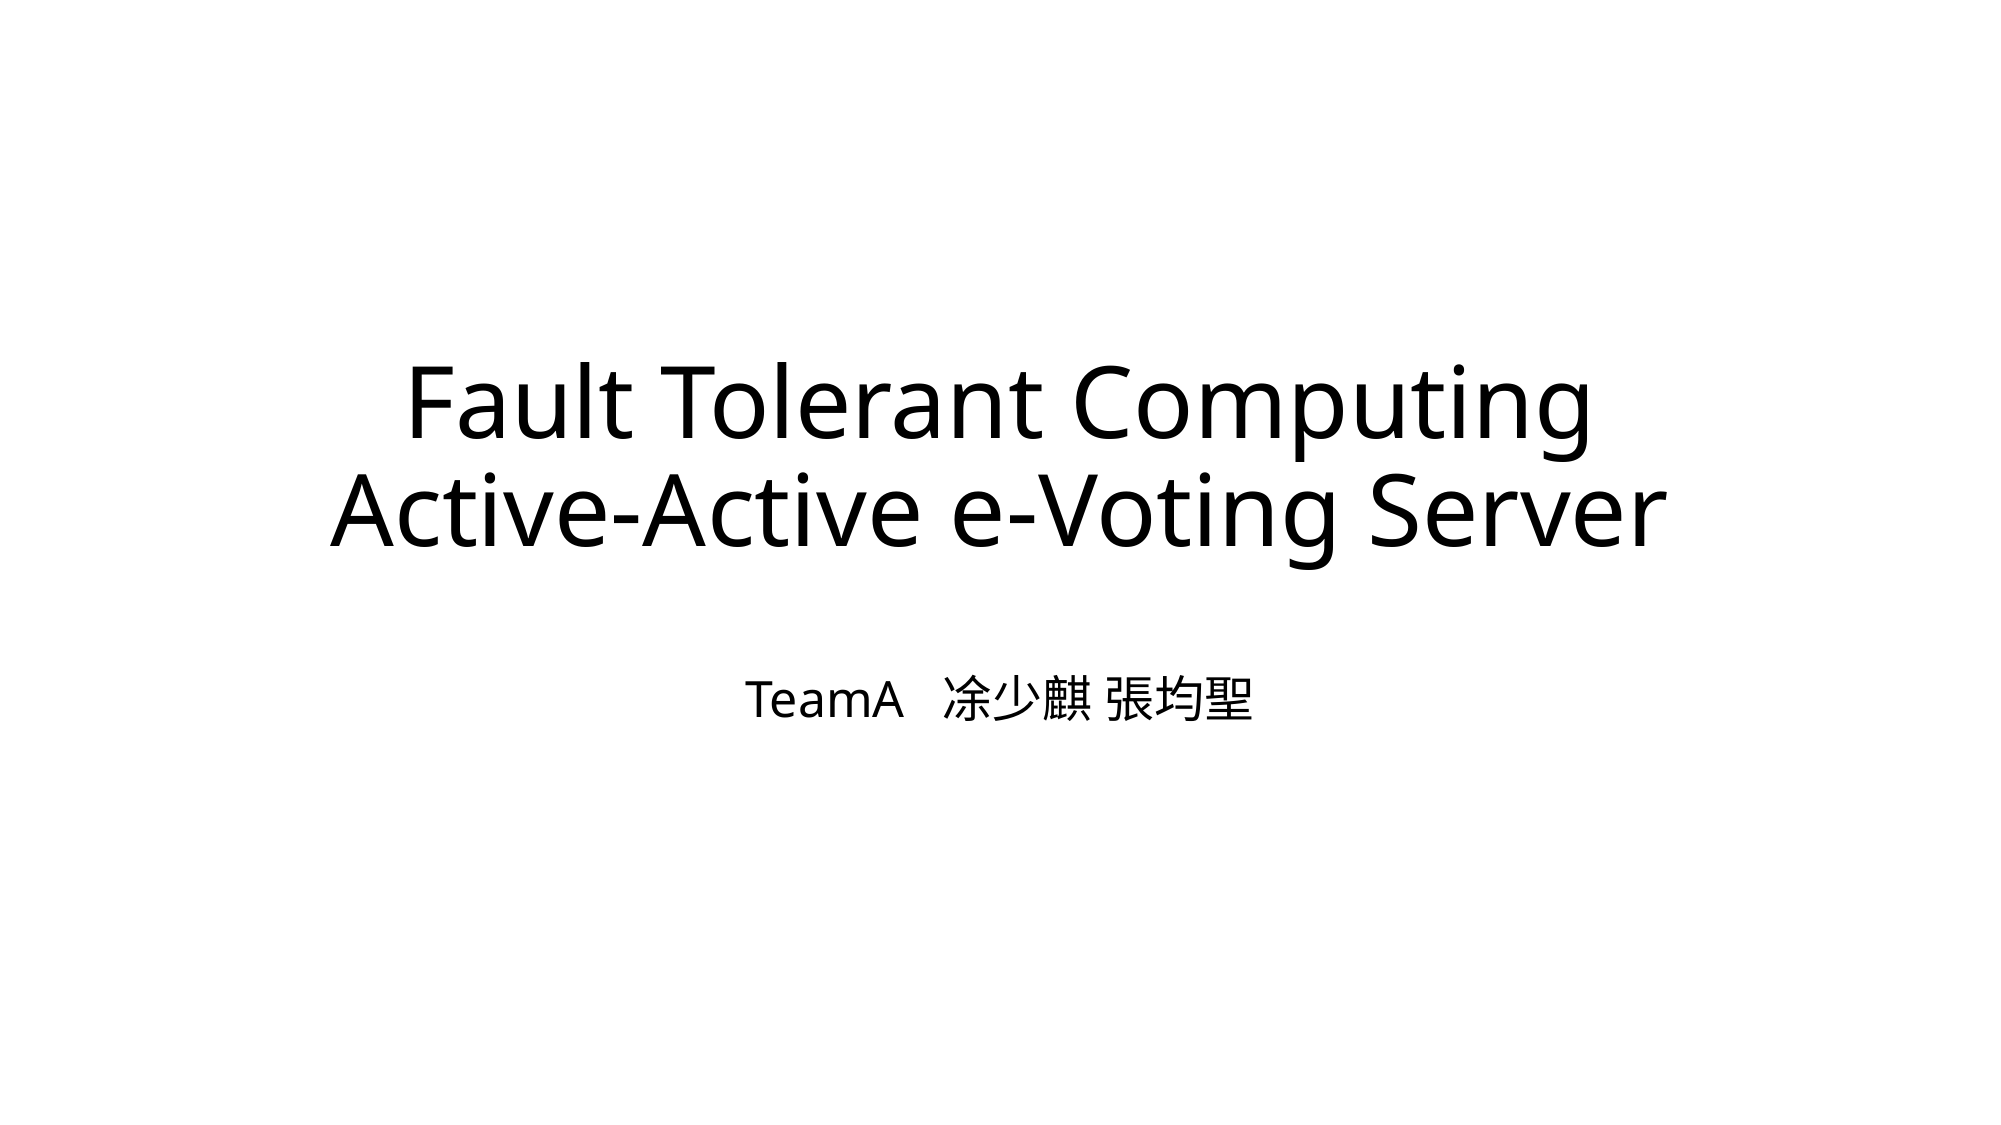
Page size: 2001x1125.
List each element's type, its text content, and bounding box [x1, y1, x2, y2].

title Fault Tolerant Computing Active-Active e-Voting Server [249, 184, 1750, 576]
subtitle TeamA 凃少麒 張均聖 [249, 667, 1750, 863]
